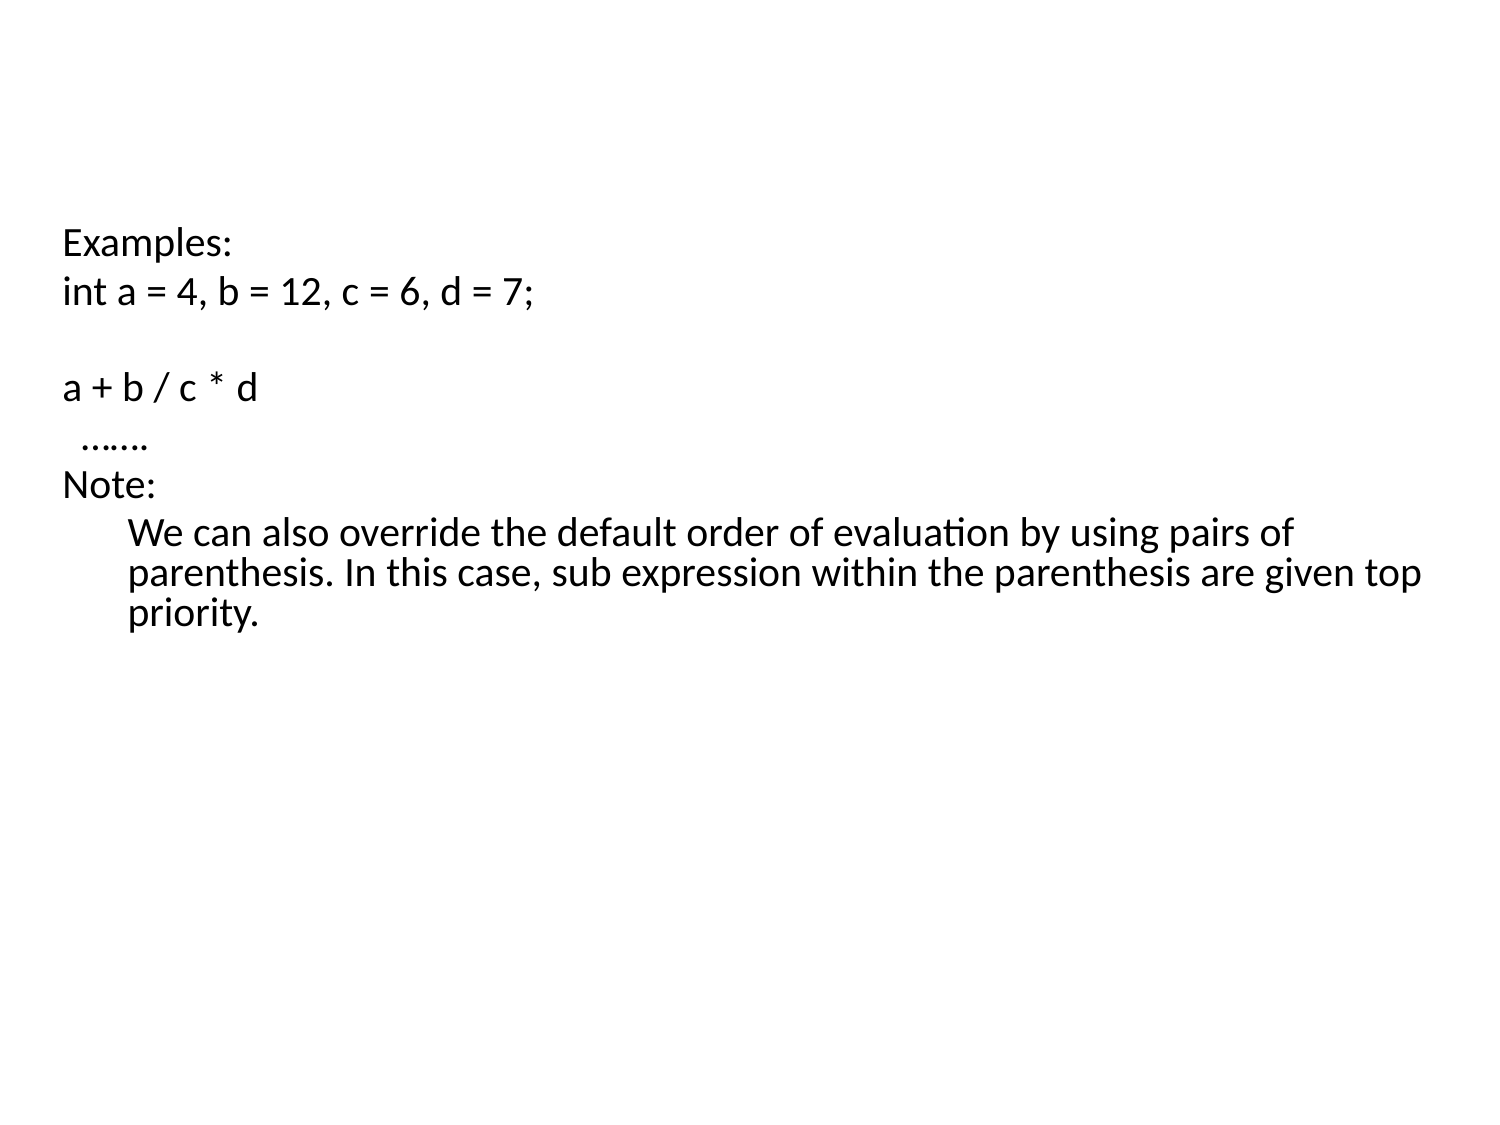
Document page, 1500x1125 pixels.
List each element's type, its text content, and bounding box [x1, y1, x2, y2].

list Examples: int a = 4, b = 12, c = 6, d = 7; a + b / c * d ……. Note: We can also override the default order of evaluation by using pairs of parenthesis. In this case, sub expression within the parenthesis are given top priority. [62, 224, 1438, 863]
